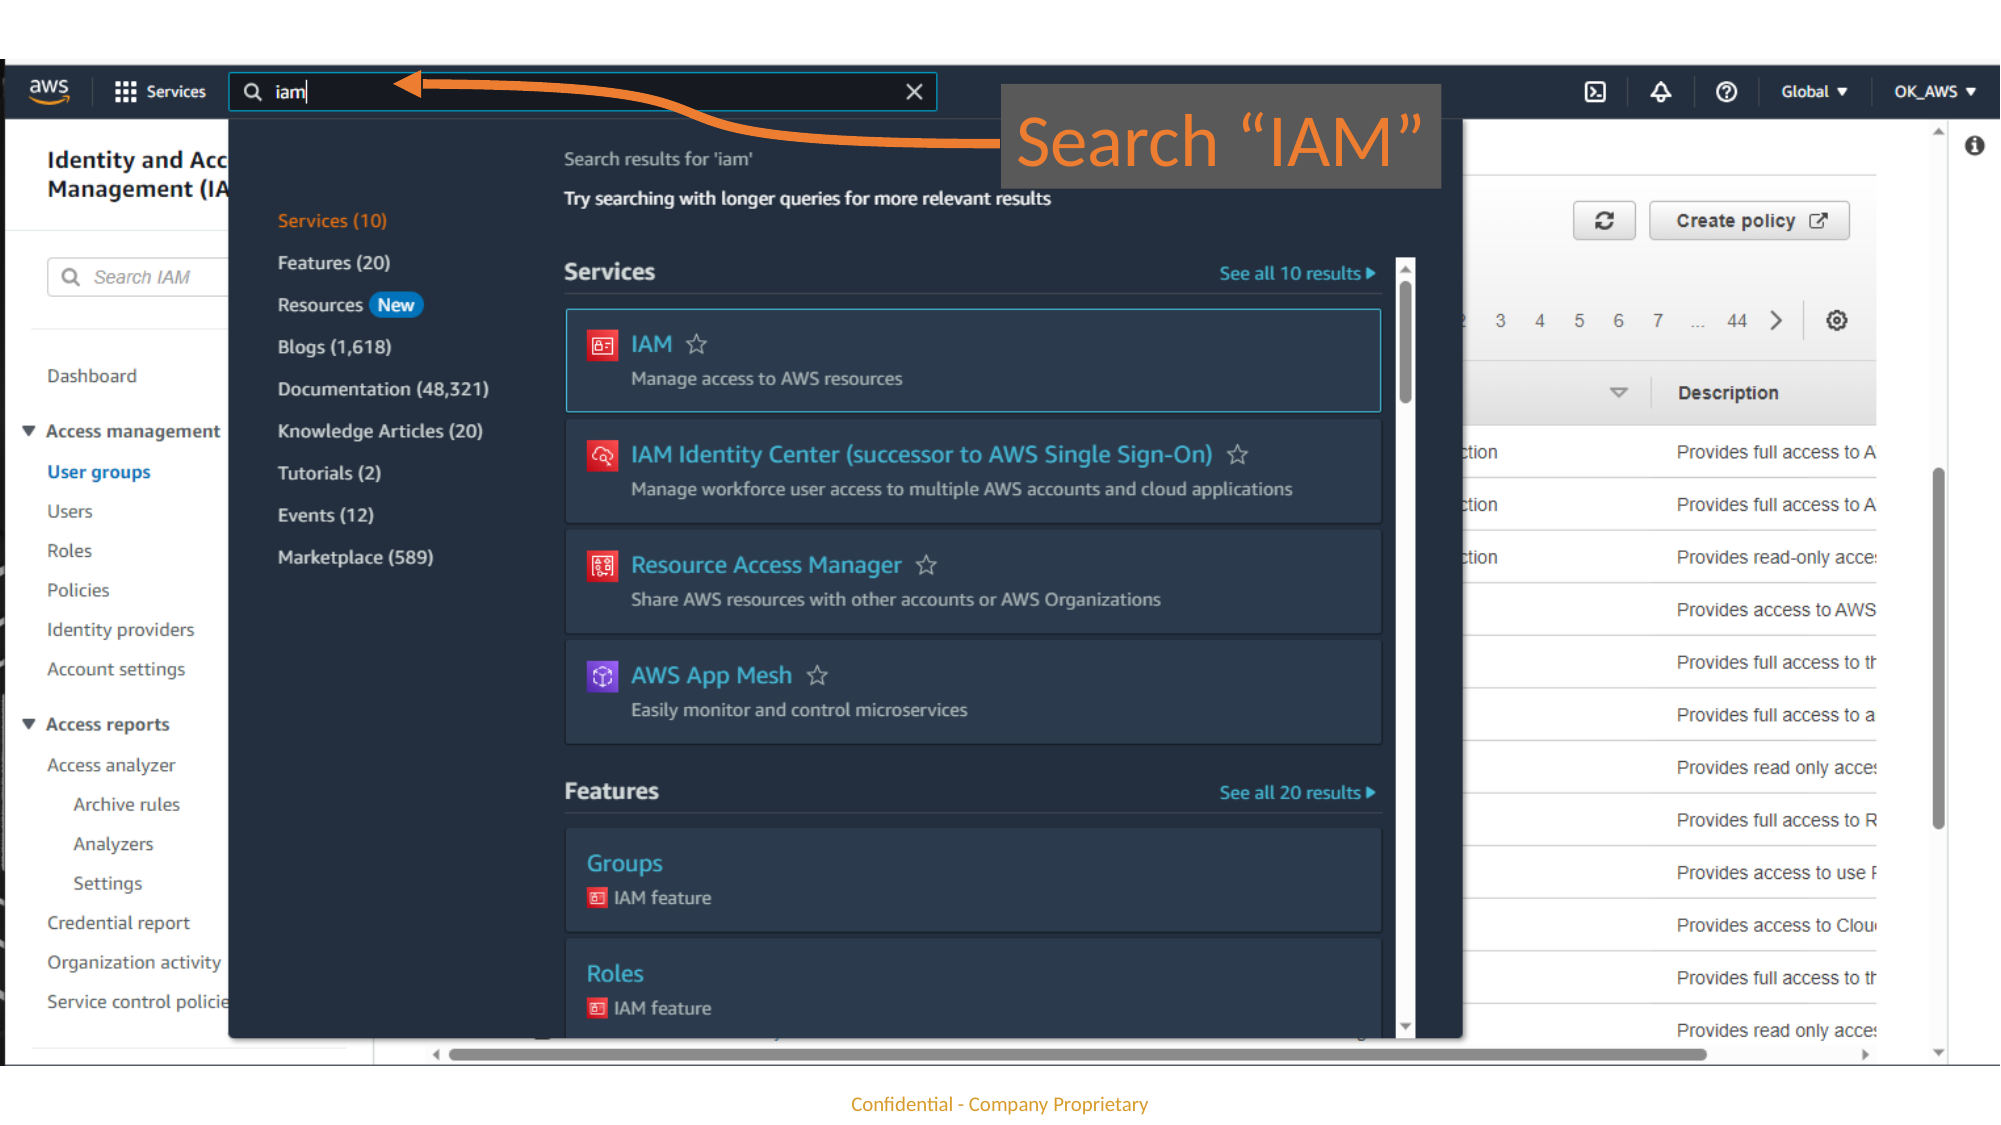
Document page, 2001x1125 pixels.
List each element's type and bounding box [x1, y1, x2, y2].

picture [0, 59, 2000, 1066]
text_box [392, 83, 1000, 144]
